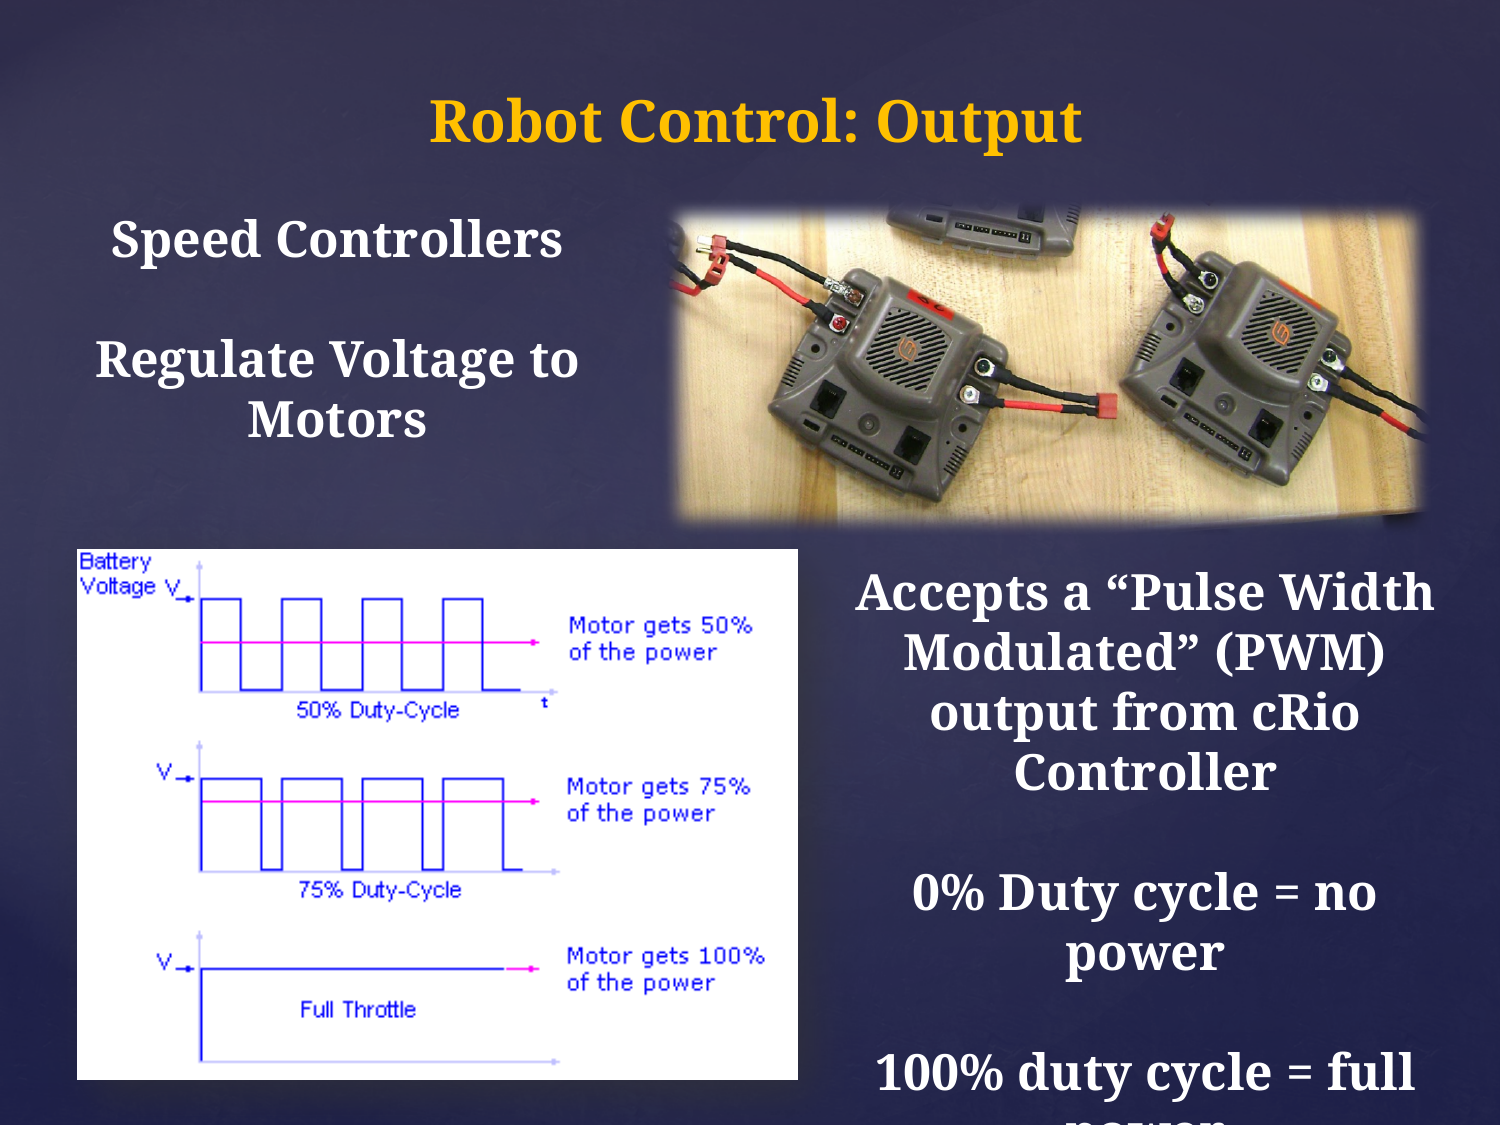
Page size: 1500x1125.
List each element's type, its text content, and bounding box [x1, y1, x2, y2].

text_box Accepts a “Pulse Width Modulated” (PWM) output from cRio Controller 0% Duty cycle = no power 100% duty cycle = full power [832, 553, 1458, 1125]
picture [77, 549, 798, 1081]
title Robot Control: Output [62, 75, 1450, 163]
text_box Speed Controllers Regulate Voltage to Motors [75, 199, 601, 455]
picture [661, 199, 1432, 535]
